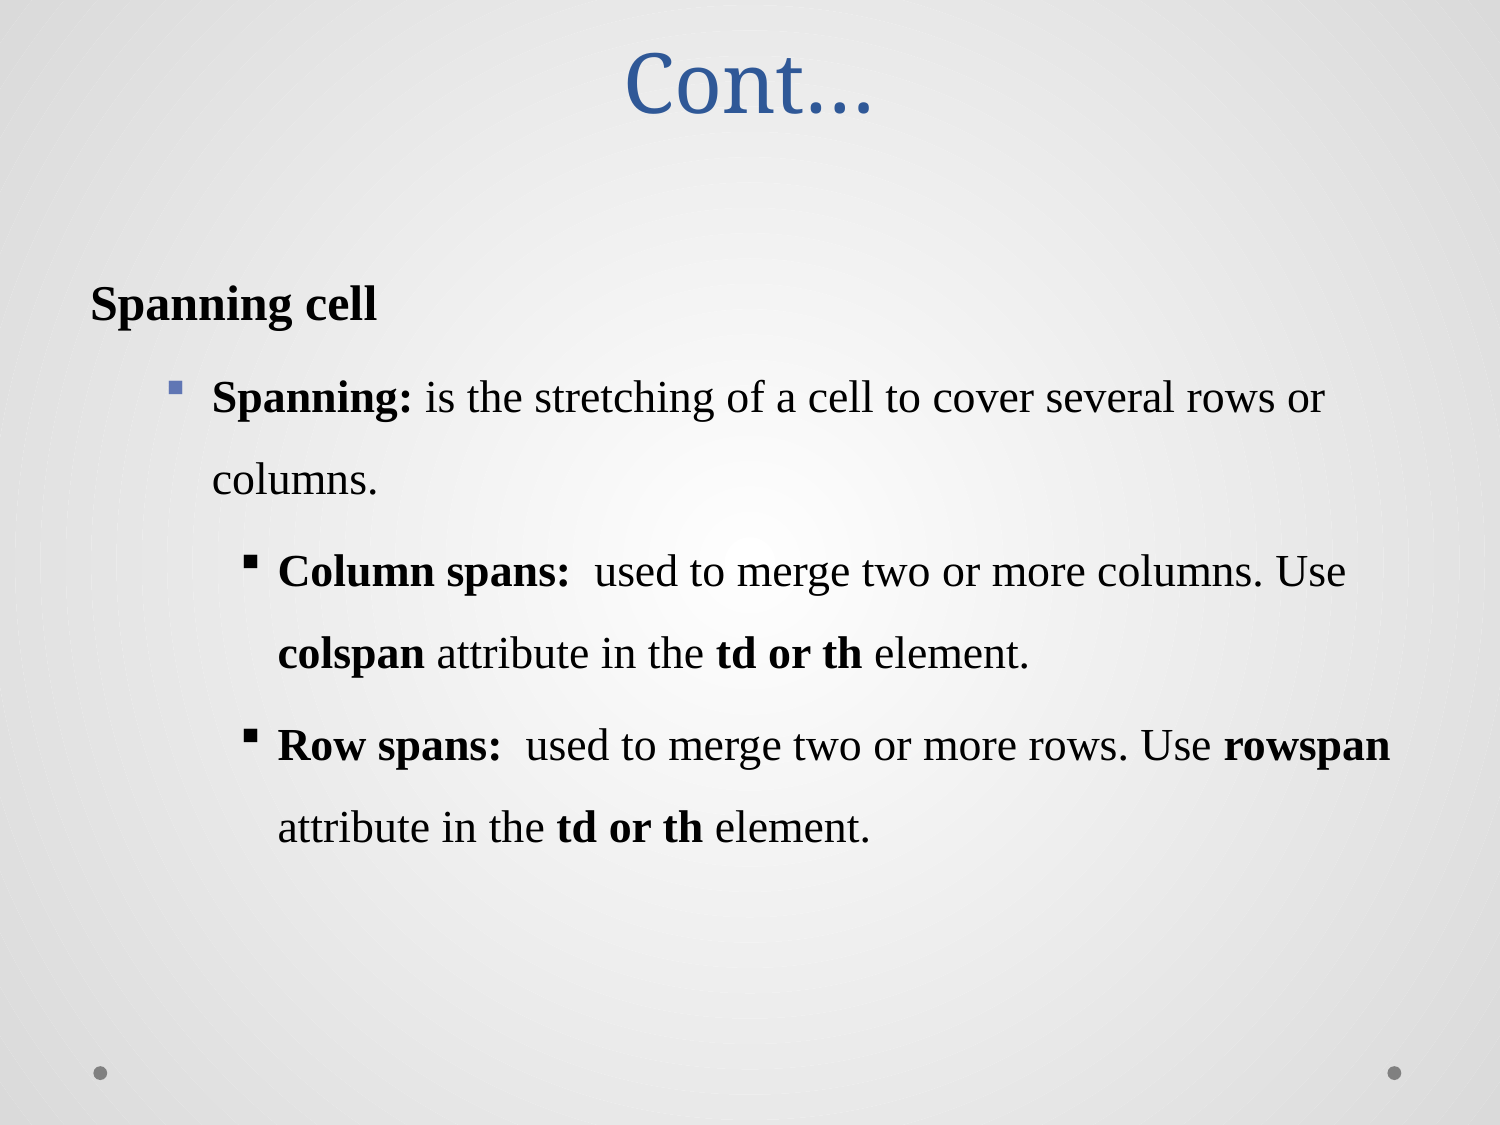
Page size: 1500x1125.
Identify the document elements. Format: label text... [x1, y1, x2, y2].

list Spanning cell Spanning: is the stretching of a cell to cover several rows or columns. Column spans: used to merge two or more columns. Use colspan attribute in the td or th element. Row spans: used to merge two or more rows. Use rowspan attribute in the td or th element. [75, 262, 1450, 1005]
title Cont… [75, 0, 1425, 138]
